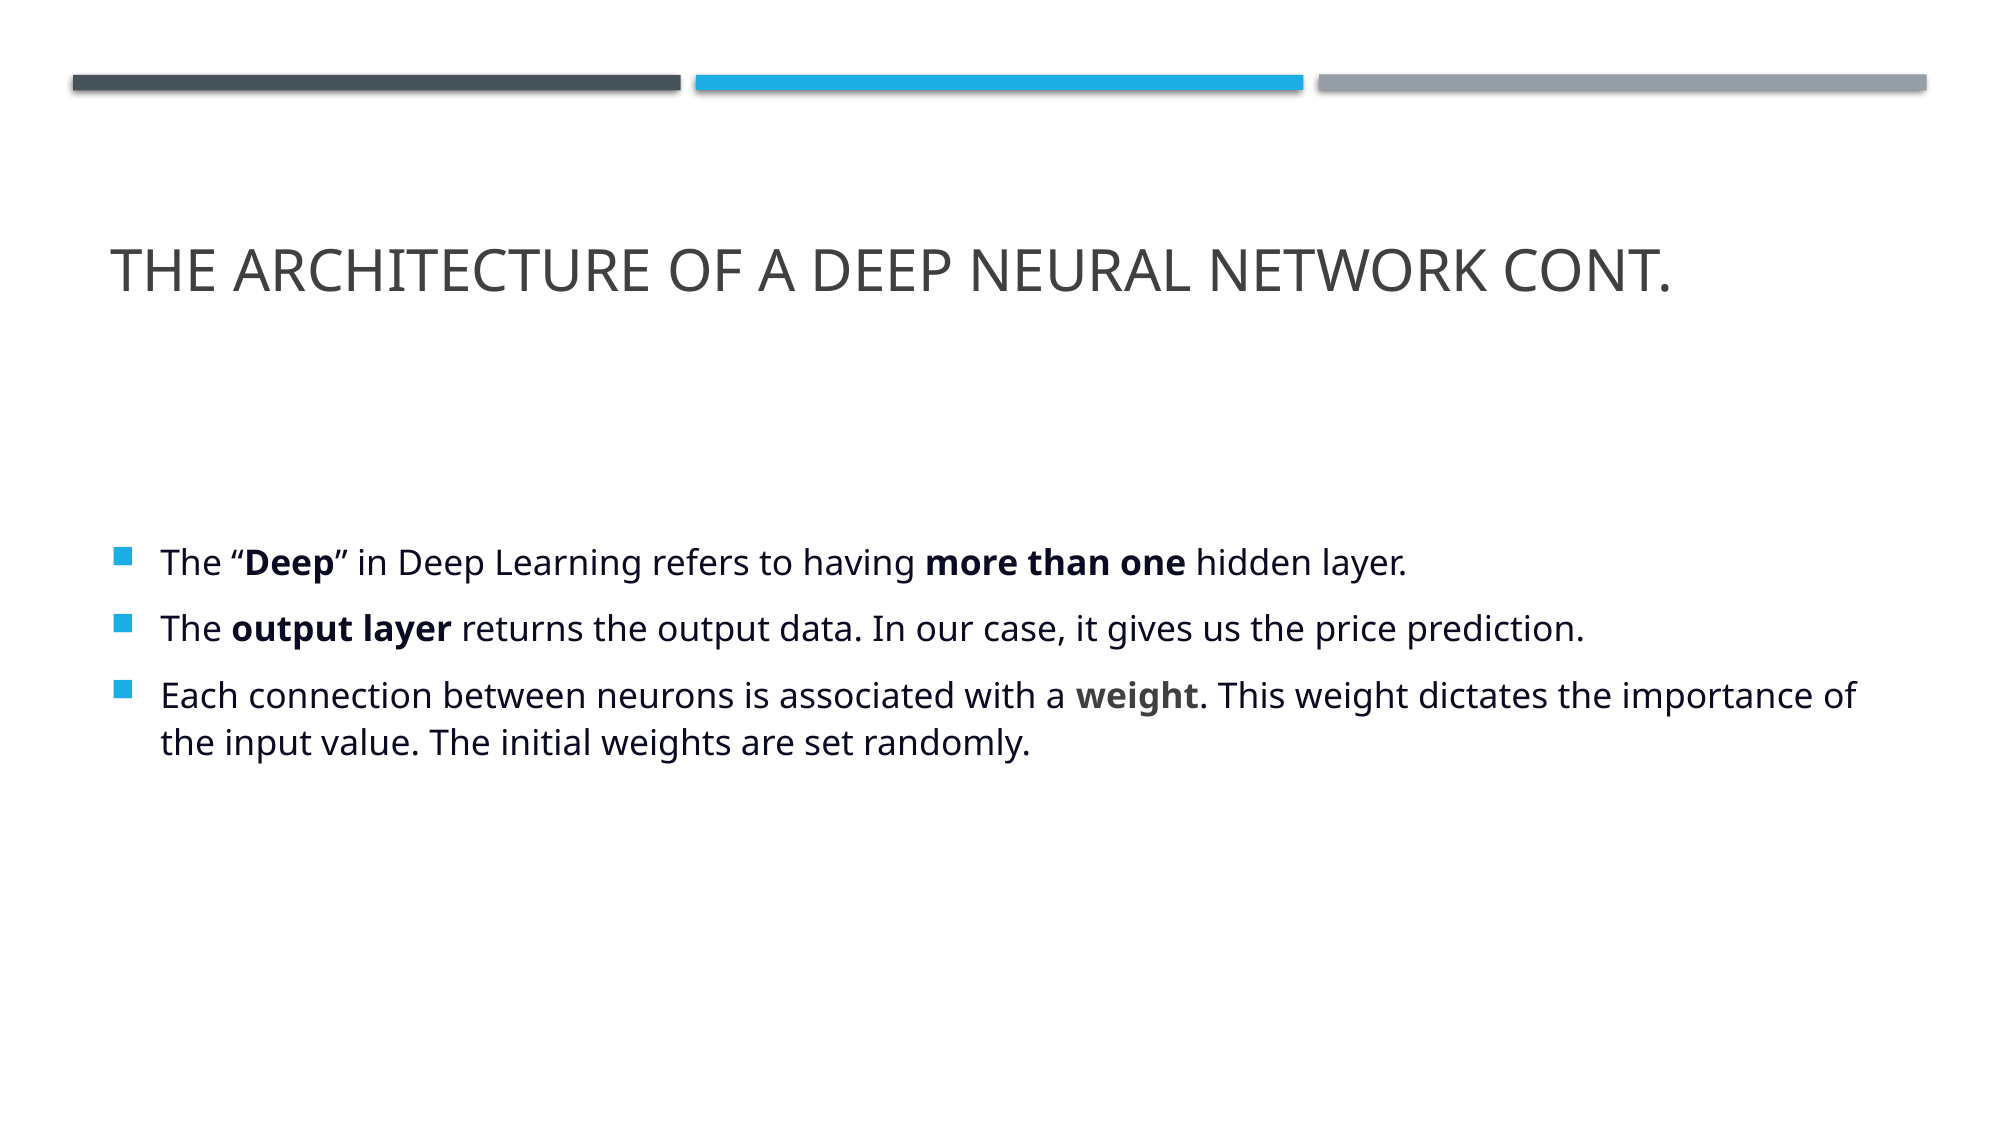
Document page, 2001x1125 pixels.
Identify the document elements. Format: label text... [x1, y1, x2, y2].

list The “Deep” in Deep Learning refers to having more than one hidden layer. The output layer returns the output data. In our case, it gives us the price prediction. Each connection between neurons is associated with a weight. This weight dictates the importance of the input value. The initial weights are set randomly. [95, 383, 1905, 981]
title The architecture of a Deep neural network cont. [95, 115, 1905, 311]
